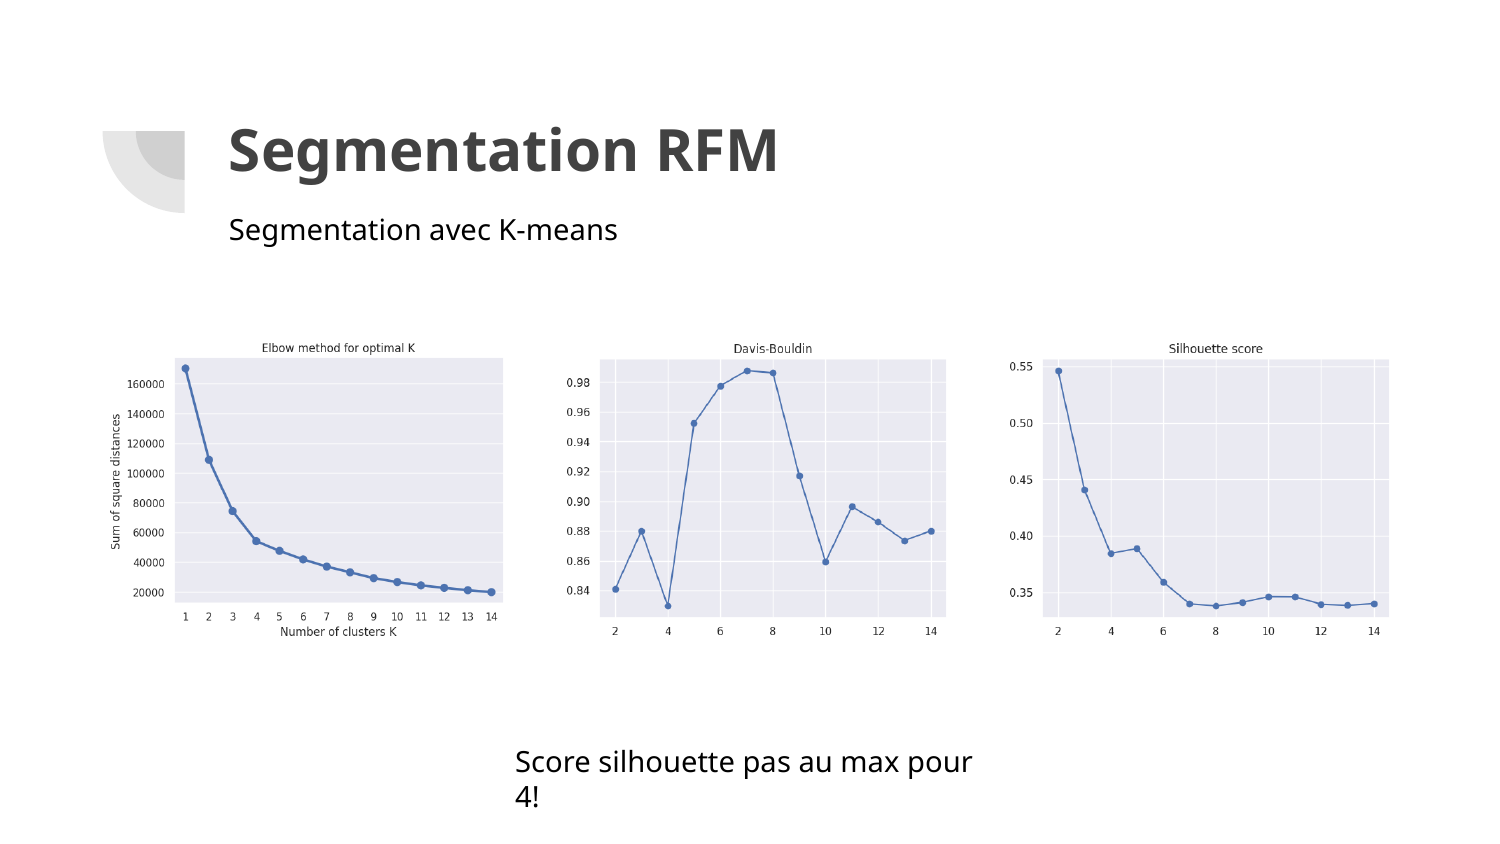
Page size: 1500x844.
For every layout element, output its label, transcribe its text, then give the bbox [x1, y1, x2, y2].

picture [558, 335, 953, 644]
picture [1002, 335, 1396, 644]
text_box Segmentation avec K-means [213, 196, 652, 262]
picture [103, 335, 510, 644]
text_box Score silhouette pas au max pour 4! [500, 728, 1000, 829]
title Segmentation RFM [213, 98, 1368, 263]
